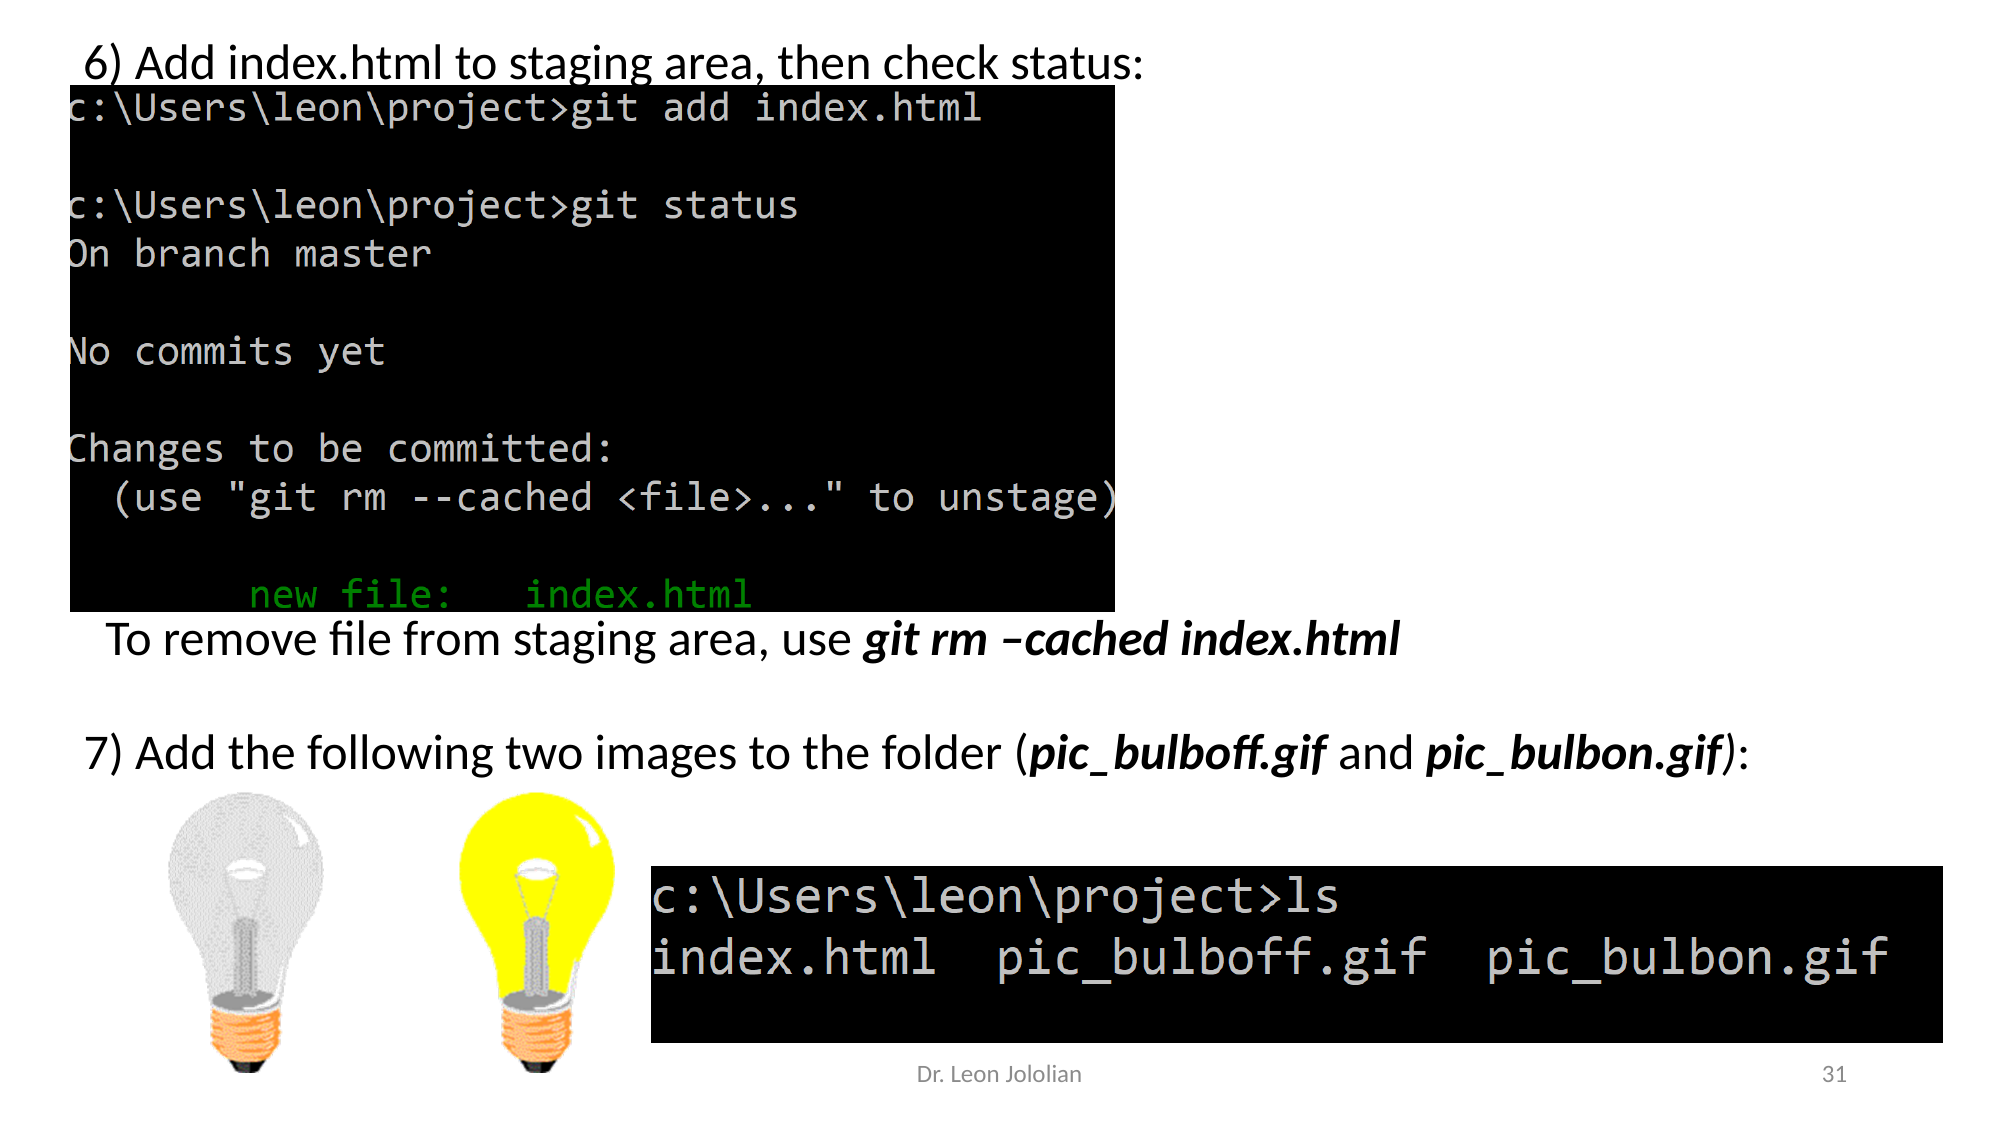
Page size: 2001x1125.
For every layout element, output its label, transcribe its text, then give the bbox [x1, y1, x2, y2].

text_box 6) Add index.html to staging area, then check status: [68, 21, 1161, 97]
footer Dr. Leon Jololian [662, 1043, 1338, 1103]
picture [458, 791, 615, 1073]
picture [70, 85, 1115, 612]
text_box To remove file from staging area, use git rm –cached index.html [90, 598, 1417, 673]
slide_number 31 [1412, 1043, 1863, 1103]
text_box 7) Add the following two images to the folder (pic_bulboff.gif and pic_bulbon.gif): [68, 711, 1766, 787]
picture [166, 791, 324, 1073]
picture [651, 866, 1943, 1043]
